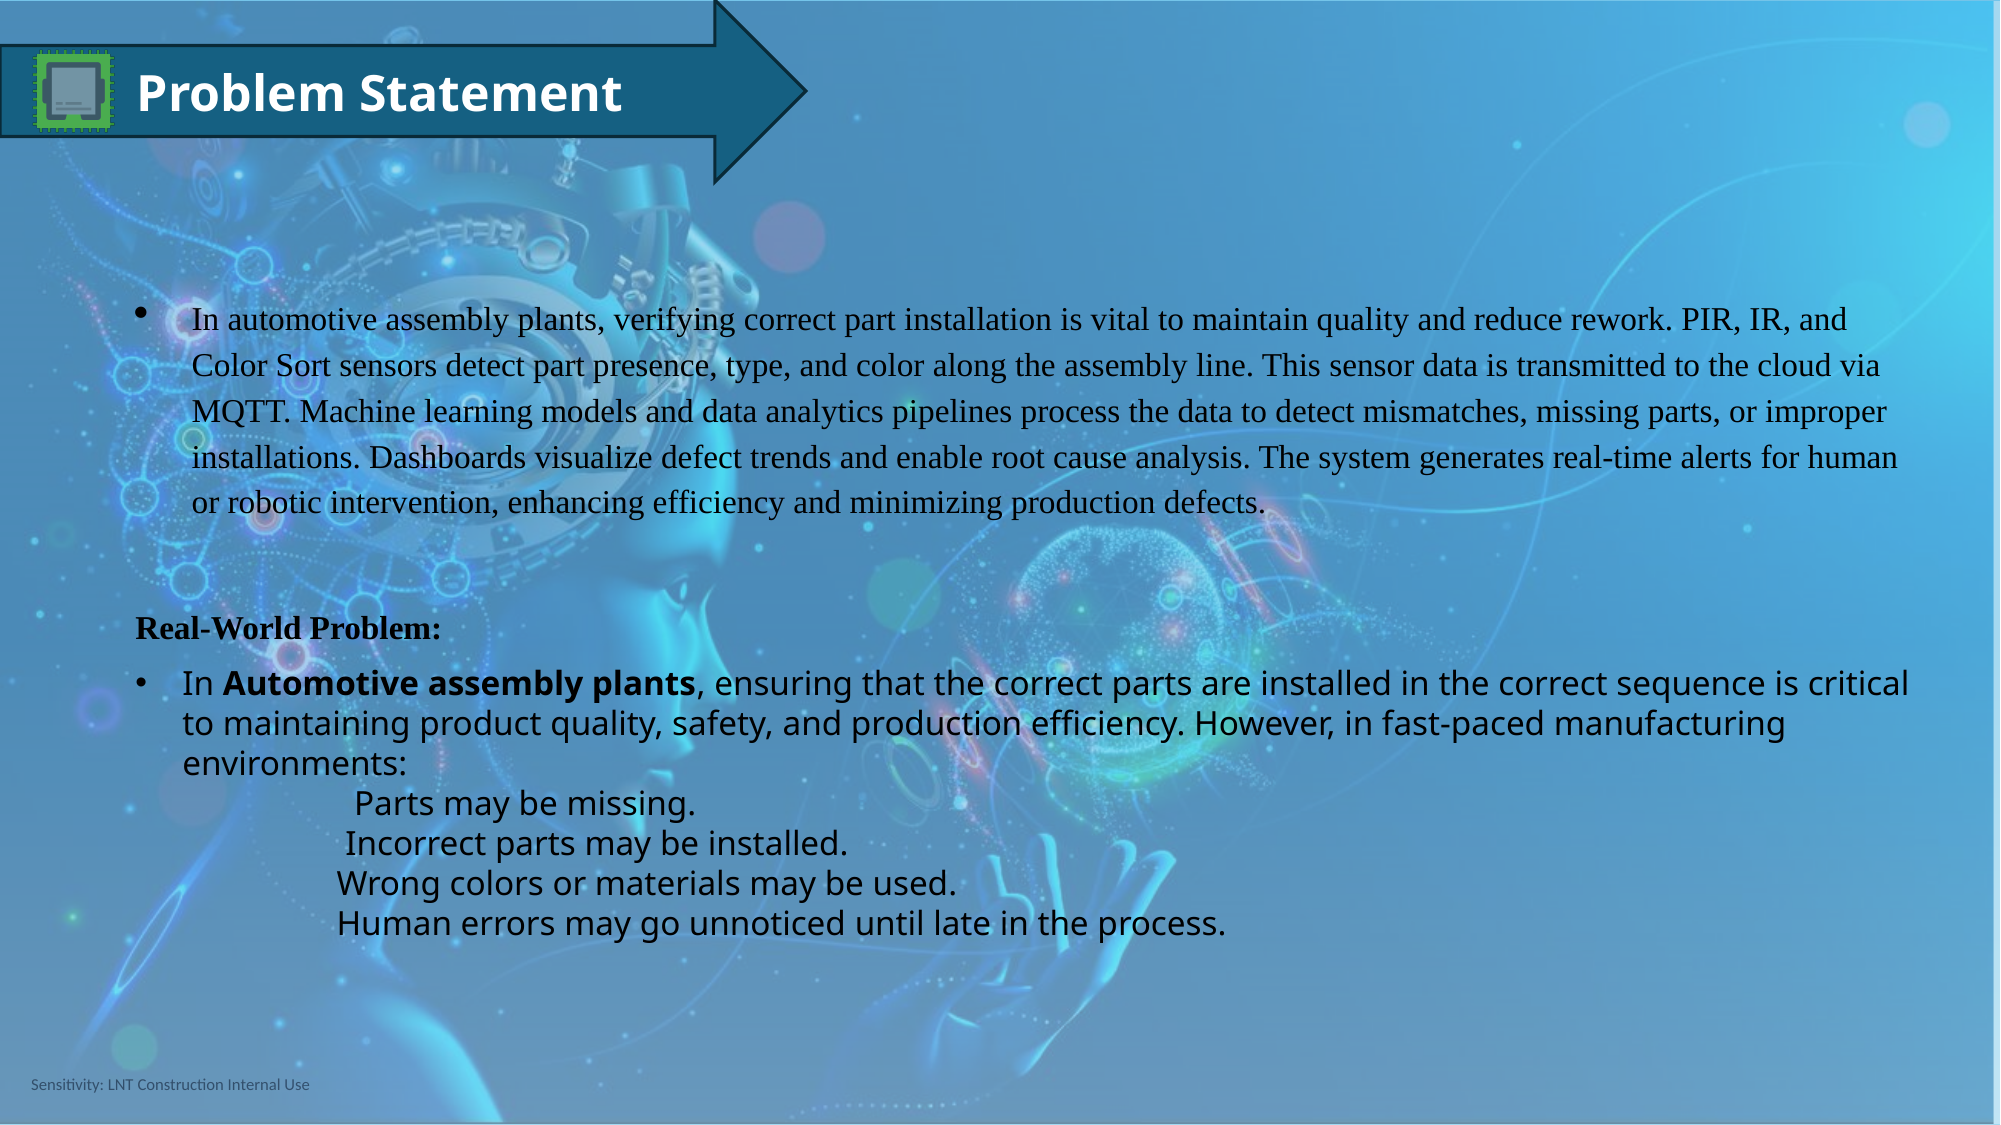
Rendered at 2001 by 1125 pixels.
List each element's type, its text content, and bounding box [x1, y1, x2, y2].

text_box Problem Statement [0, 0, 809, 186]
text_box In automotive assembly plants, verifying correct part installation is vital to maintain quality and reduce rework. PIR, IR, and Color Sort sensors detect part presence, type, and color along the assembly line. This sensor data is transmitted to the cloud via MQTT. Machine learning models and data analytics pipelines process the data to detect mismatches, missing parts, or improper installations. Dashboards visualize defect trends and enable root cause analysis. The system generates real-time alerts for human or robotic intervention, enhancing efficiency and minimizing production defects. Real-World Problem: In Automotive assembly plants, ensuring that the correct parts are installed in the correct sequence is critical to maintaining product quality, safety, and production efficiency. However, in fast-paced manufacturing environments: Parts may be missing. Incorrect parts may be installed. Wrong colors or materials may be used. Human errors may go unnoticed until late in the process. [120, 283, 1949, 996]
picture [29, 46, 118, 135]
